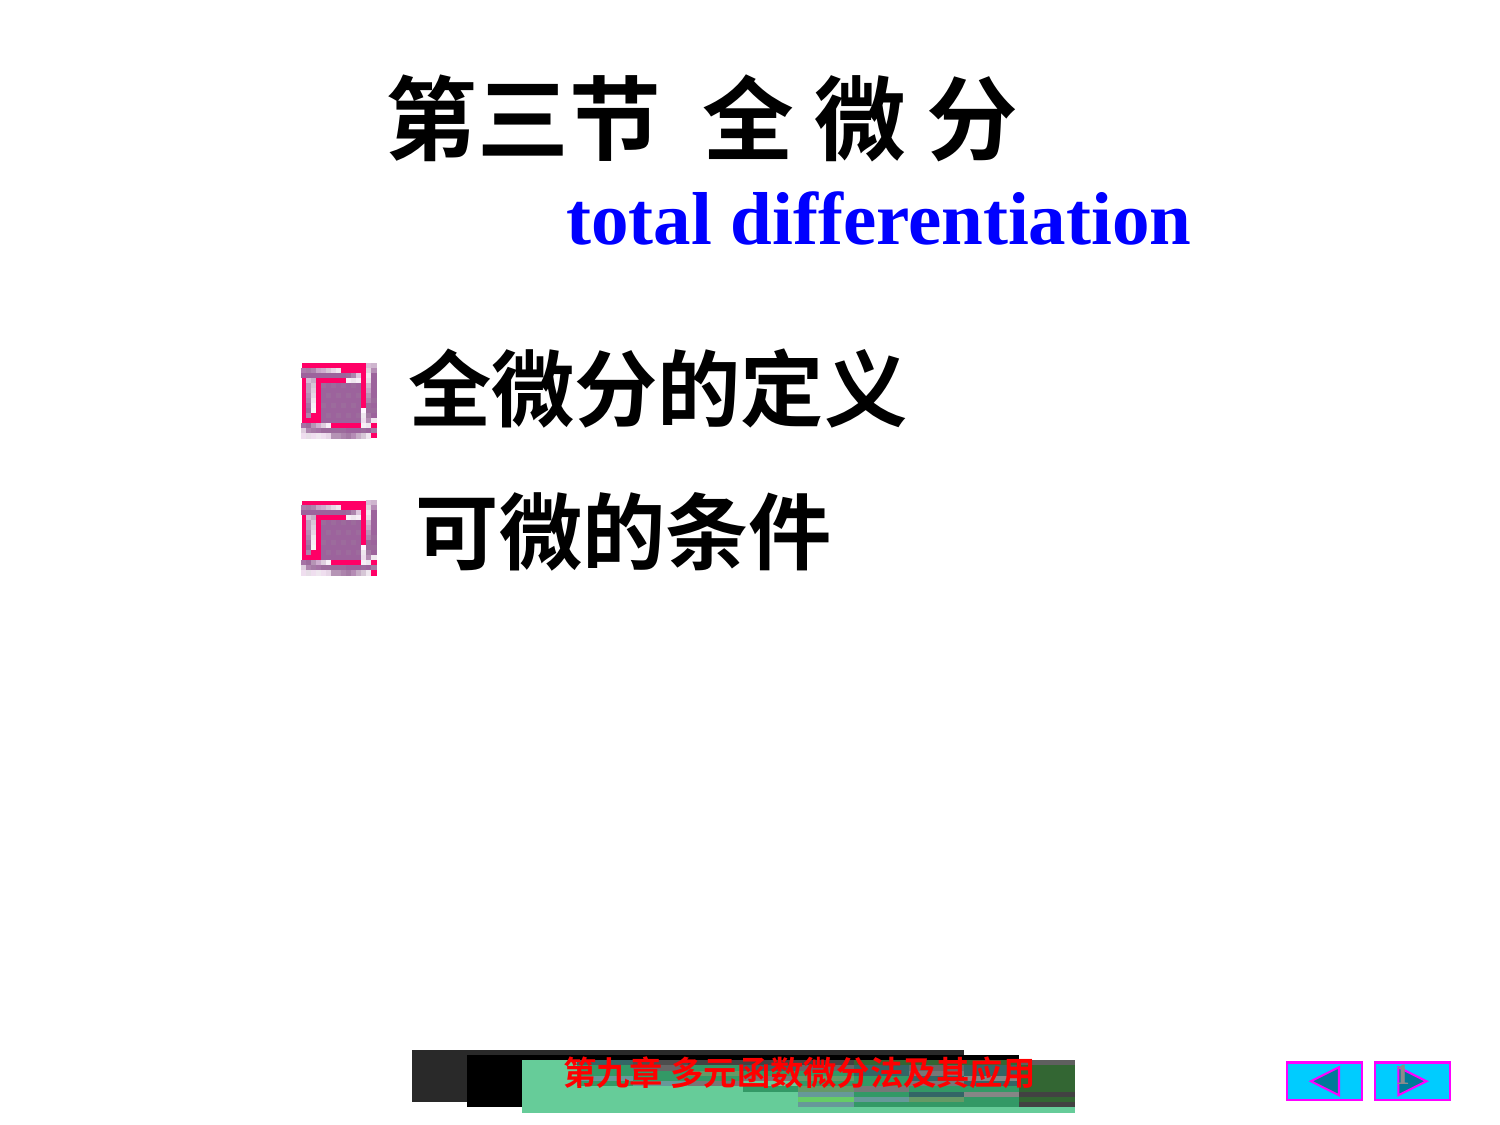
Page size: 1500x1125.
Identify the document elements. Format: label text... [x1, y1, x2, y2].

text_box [412, 1044, 1113, 1113]
picture [301, 362, 377, 439]
text_box 可微的条件 [400, 473, 1052, 588]
text_box 第三节 全 微 分 [289, 54, 1116, 180]
picture [301, 500, 377, 576]
slide_number 1 [1074, 1042, 1425, 1103]
text_box total differentiation [551, 161, 1240, 267]
text_box 全微分的定义 [393, 329, 1127, 445]
